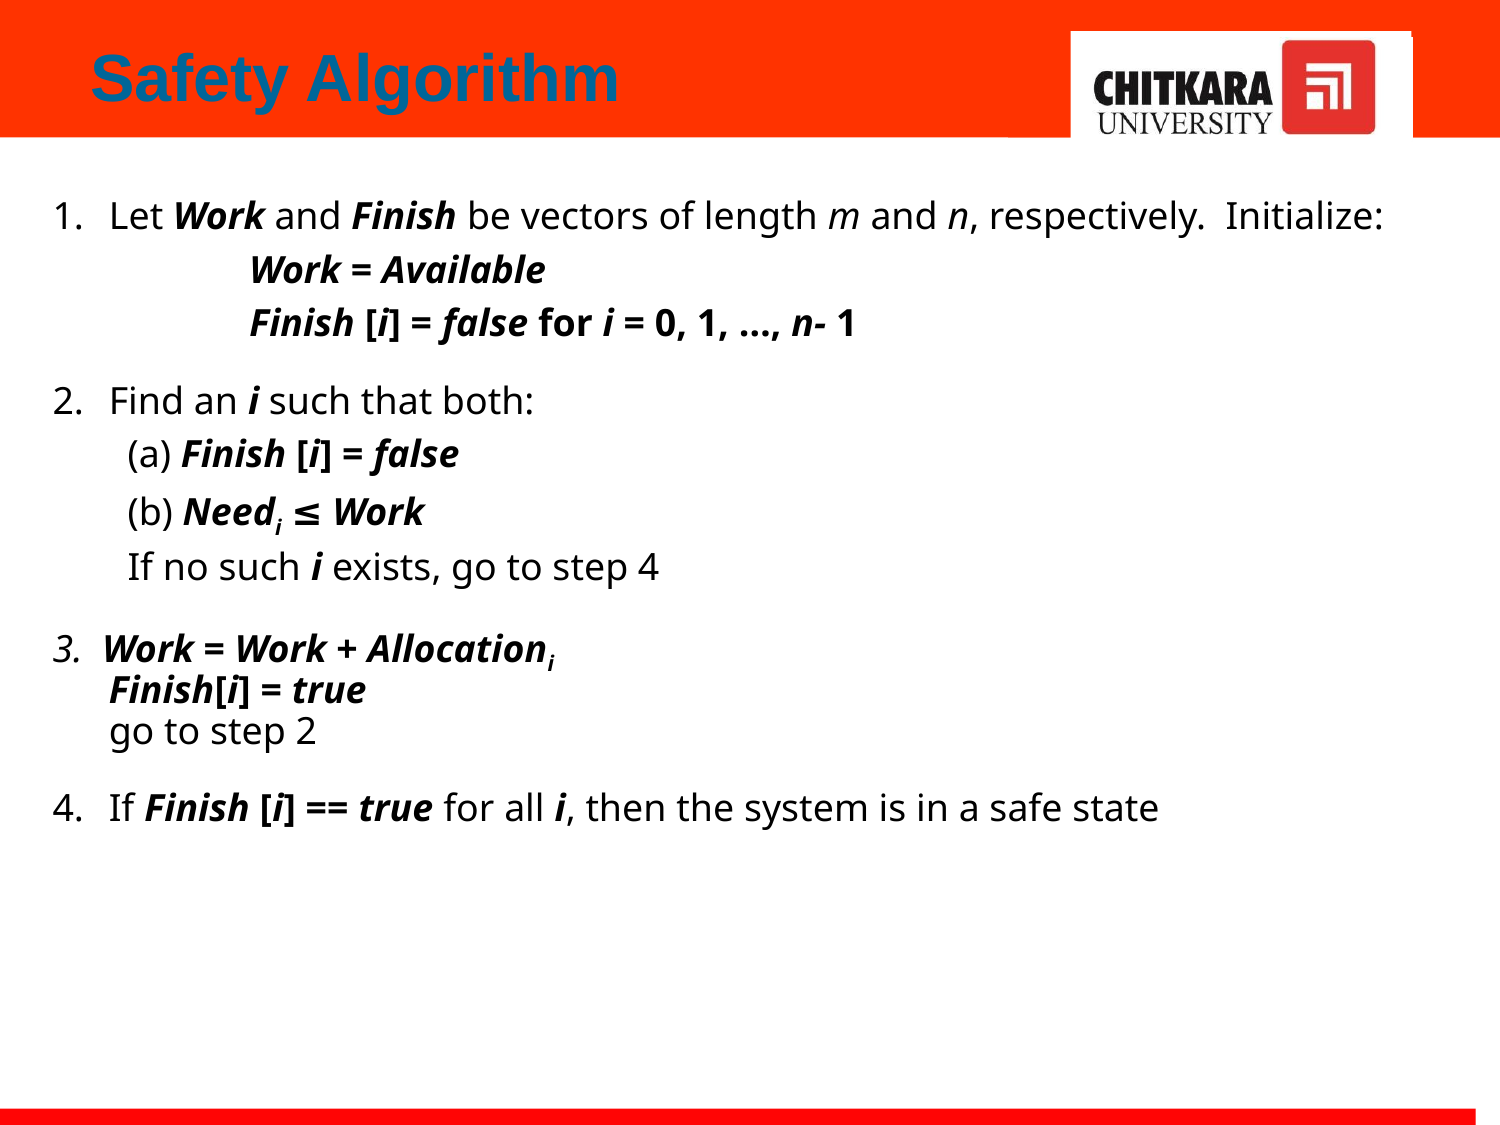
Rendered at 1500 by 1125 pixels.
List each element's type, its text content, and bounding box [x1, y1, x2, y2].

title Safety Algorithm [75, 27, 1425, 122]
picture [0, 1108, 1476, 1125]
picture [1074, 122, 1390, 138]
list 1. Let Work and Finish be vectors of length m and n, respectively. Initialize: Work = Available Finish [i] = false for i = 0, 1, …, n- 1 2. Find an i such that both: (a) Finish [i] = false (b) Needi ≤ Work If no such i exists, go to step 4 3. Work = Work + Allocationi Finish[i] = true go to step 2 4. If Finish [i] == true for all i, then the system is in a safe state [37, 189, 1463, 1001]
